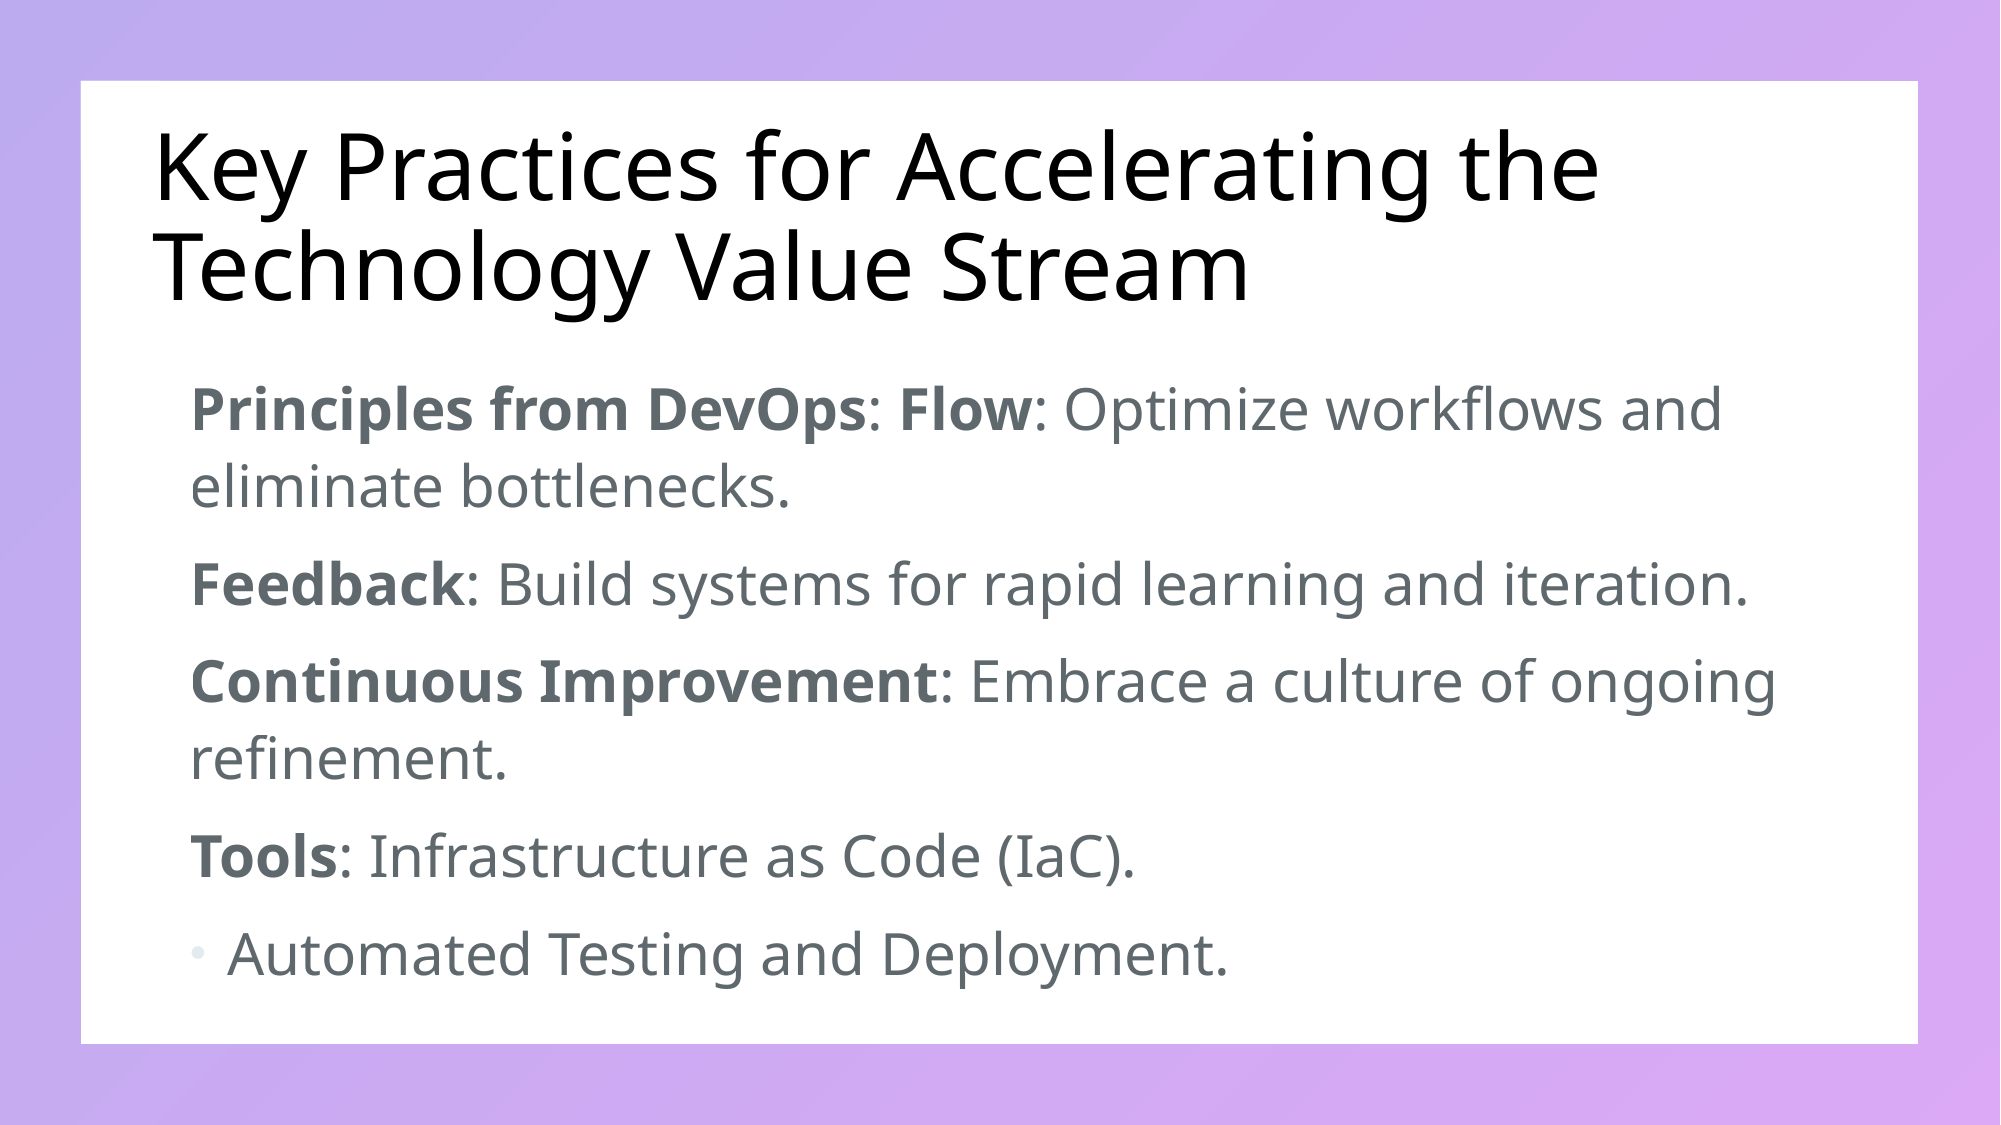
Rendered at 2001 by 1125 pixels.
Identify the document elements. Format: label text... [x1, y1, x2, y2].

list Principles from DevOps: Flow: Optimize workflows and eliminate bottlenecks. Feedback: Build systems for rapid learning and iteration. Continuous Improvement: Embrace a culture of ongoing refinement. Tools: Infrastructure as Code (IaC). Automated Testing and Deployment. [137, 357, 1863, 1014]
title Key Practices for Accelerating the Technology Value Stream [137, 111, 1863, 330]
